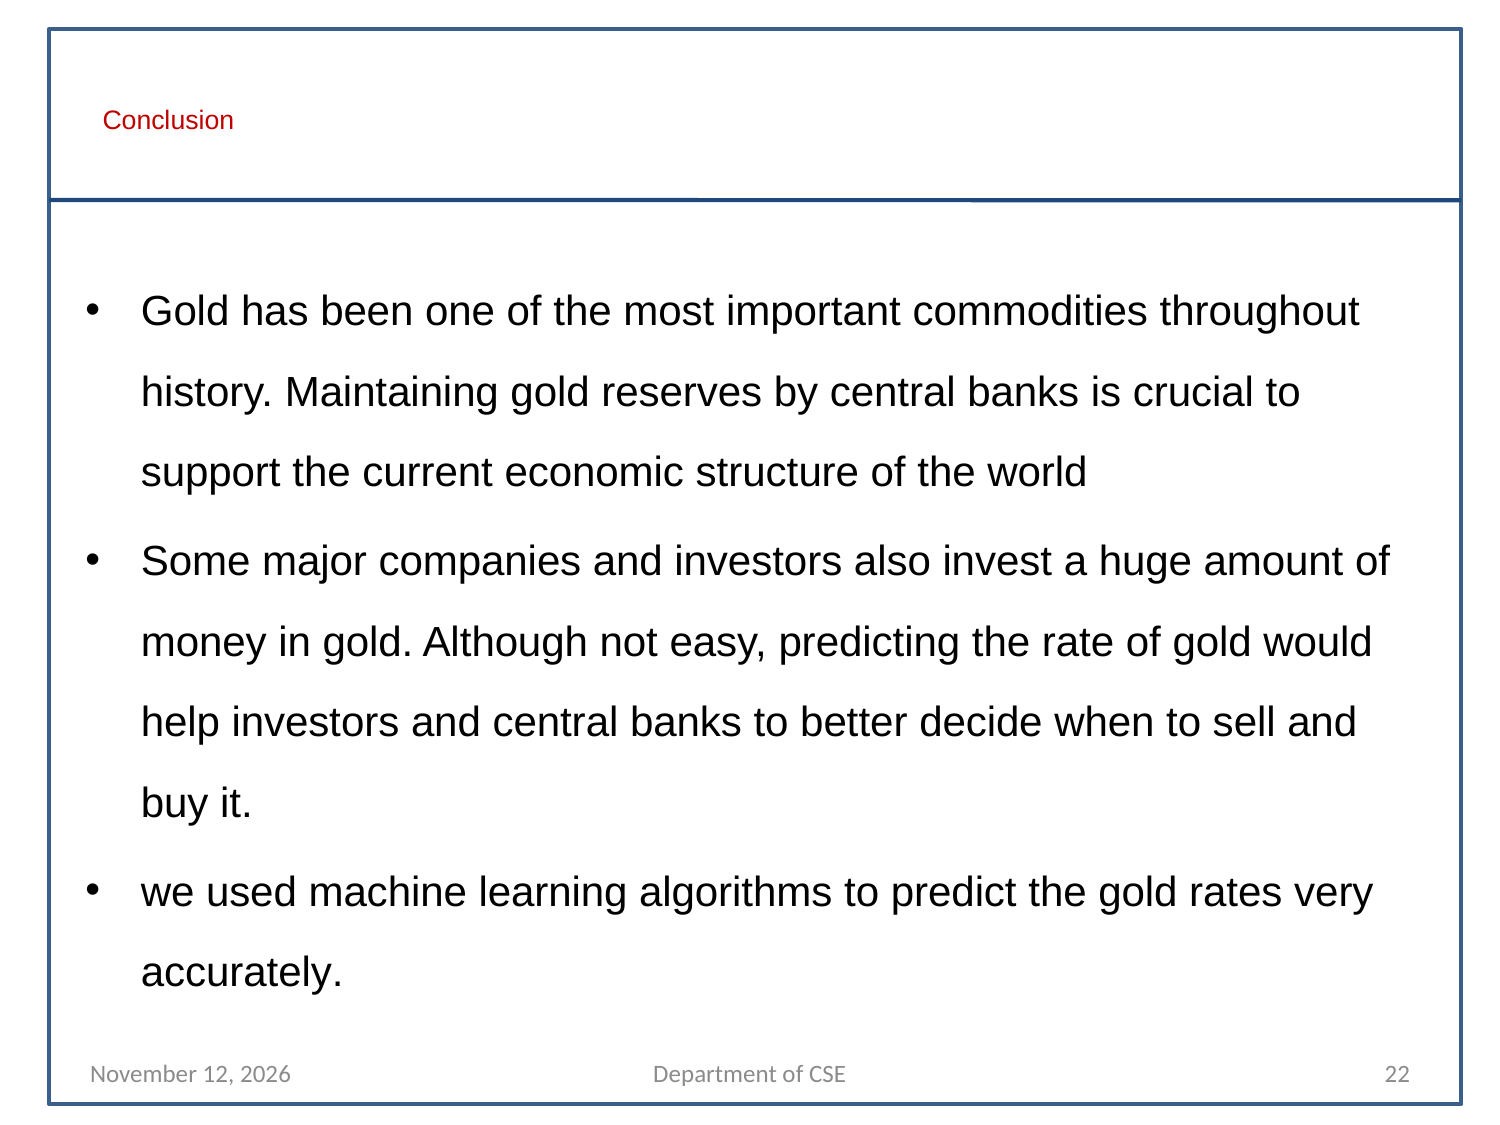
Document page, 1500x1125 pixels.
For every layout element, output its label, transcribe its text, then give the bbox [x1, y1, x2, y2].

slide_number 22 [1074, 1042, 1425, 1103]
footer Department of CSE [512, 1042, 988, 1103]
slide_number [75, 1042, 425, 1103]
list Gold has been one of the most important commodities throughout history. Maintaining gold reserves by central banks is crucial to support the current economic structure of the world Some major companies and investors also invest a huge amount of money in gold. Although not easy, predicting the rate of gold would help investors and central banks to better decide when to sell and buy it. we used machine learning algorithms to predict the gold rates very accurately. [70, 246, 1421, 1006]
title Conclusion [87, 62, 1438, 175]
